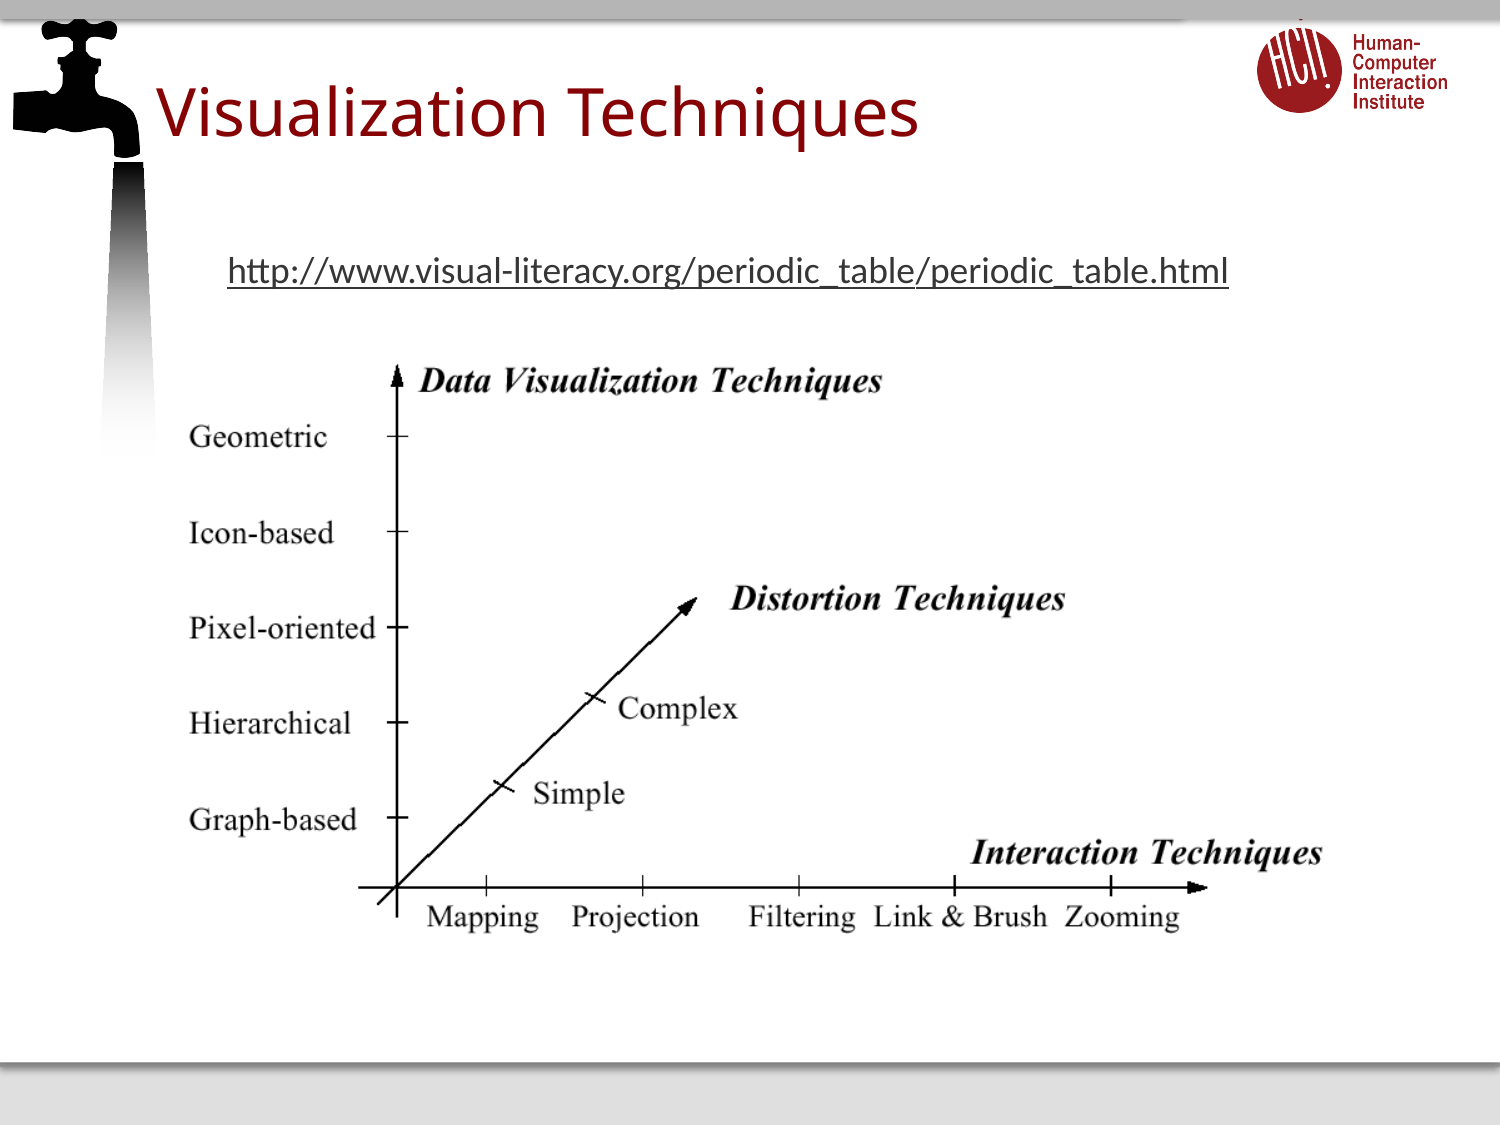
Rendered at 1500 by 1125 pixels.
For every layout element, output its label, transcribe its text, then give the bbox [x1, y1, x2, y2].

picture [13, 20, 140, 158]
text_box http://www.visual-literacy.org/periodic_table/periodic_table.html [212, 238, 1463, 299]
picture [1257, 20, 1447, 113]
title Visualization Techniques [156, 0, 1187, 157]
picture [187, 362, 1331, 949]
